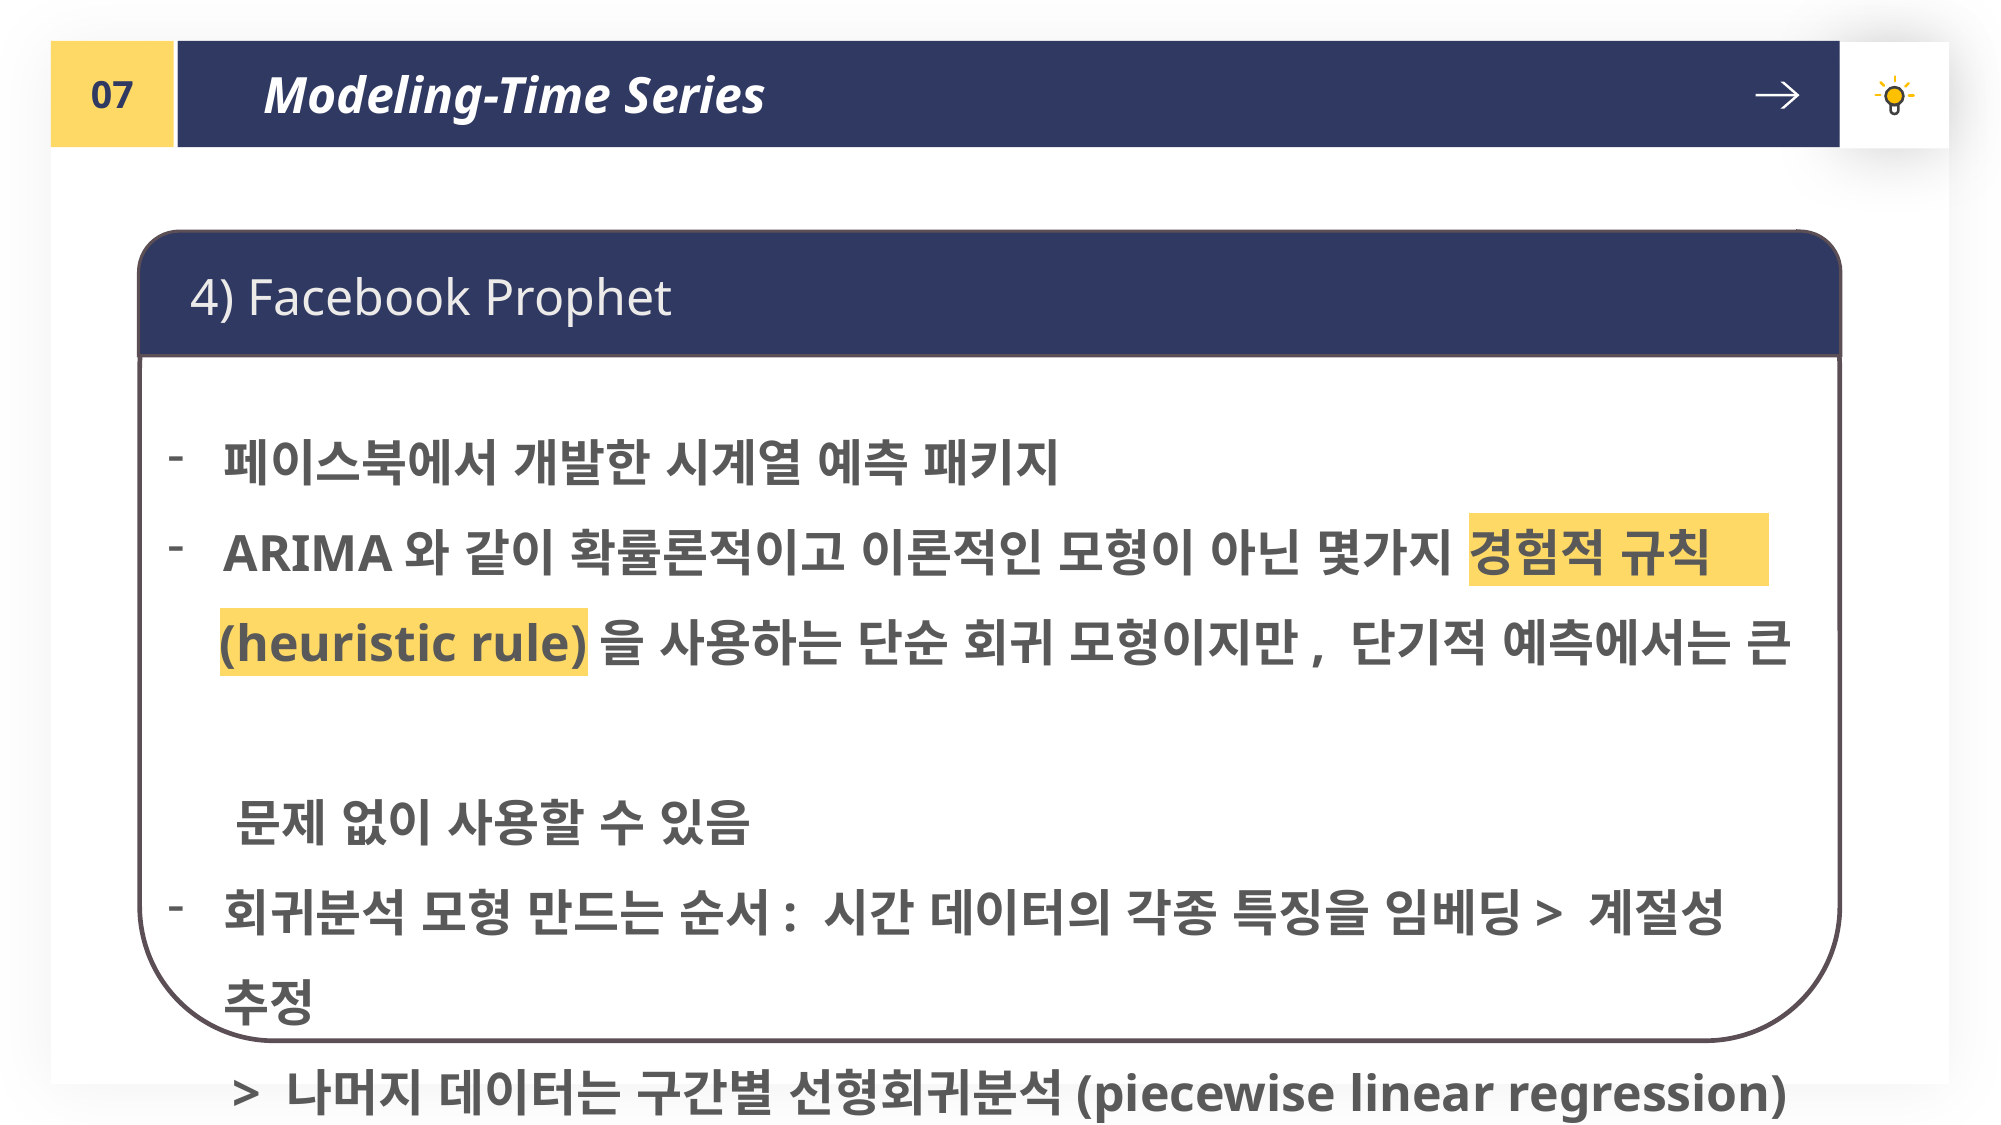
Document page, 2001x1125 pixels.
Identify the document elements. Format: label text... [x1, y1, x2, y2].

text_box 페이스북에서 개발한 시계열 예측 패키지 ARIMA와 같이 확률론적이고 이론적인 모형이 아닌 몇가지 경험적 규칙 (heuristic rule)을 사용하는 단순 회귀 모형이지만, 단기적 예측에서는 큰 문제 없이 사용할 수 있음 회귀분석 모형 만드는 순서: 시간 데이터의 각종 특징을 임베딩> 계절성 추정 > 나머지 데이터는 구간별 선형회귀분석(piecewise linear regression) [153, 1085, 1821, 1125]
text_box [50, 40, 1950, 1085]
